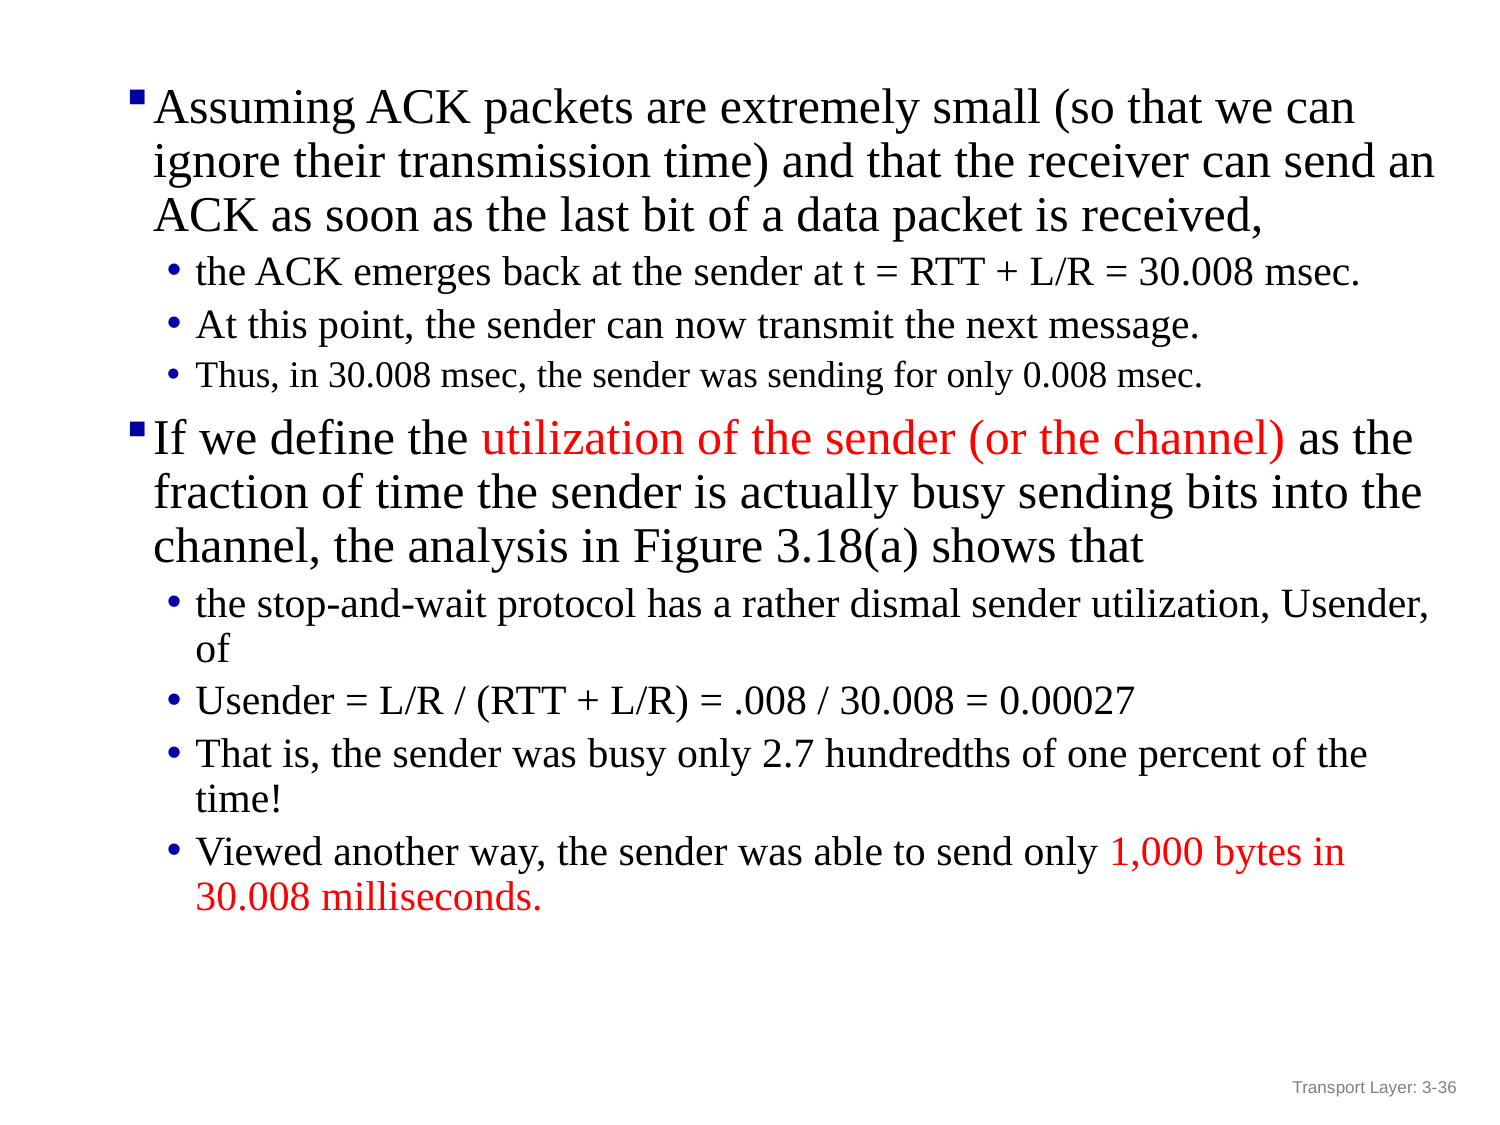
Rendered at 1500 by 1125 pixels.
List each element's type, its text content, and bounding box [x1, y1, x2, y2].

slide_number Transport Layer: 3-36 [1134, 1056, 1472, 1117]
list Assuming ACK packets are extremely small (so that we can ignore their transmission time) and that the receiver can send an ACK as soon as the last bit of a data packet is received, the ACK emerges back at the sender at t = RTT + L/R = 30.008 msec. At this point, the sender can now transmit the next message. Thus, in 30.008 msec, the sender was sending for only 0.008 msec. If we define the utilization of the sender (or the channel) as the fraction of time the sender is actually busy sending bits into the channel, the analysis in Figure 3.18(a) shows that the stop-and-wait protocol has a rather dismal sender utilization, Usender, of Usender = L/R / (RTT + L/R) = .008 / 30.008 = 0.00027 That is, the sender was busy only 2.7 hundredths of one percent of the time! Viewed another way, the sender was able to send only 1,000 bytes in 30.008 milliseconds. [94, 72, 1452, 1013]
